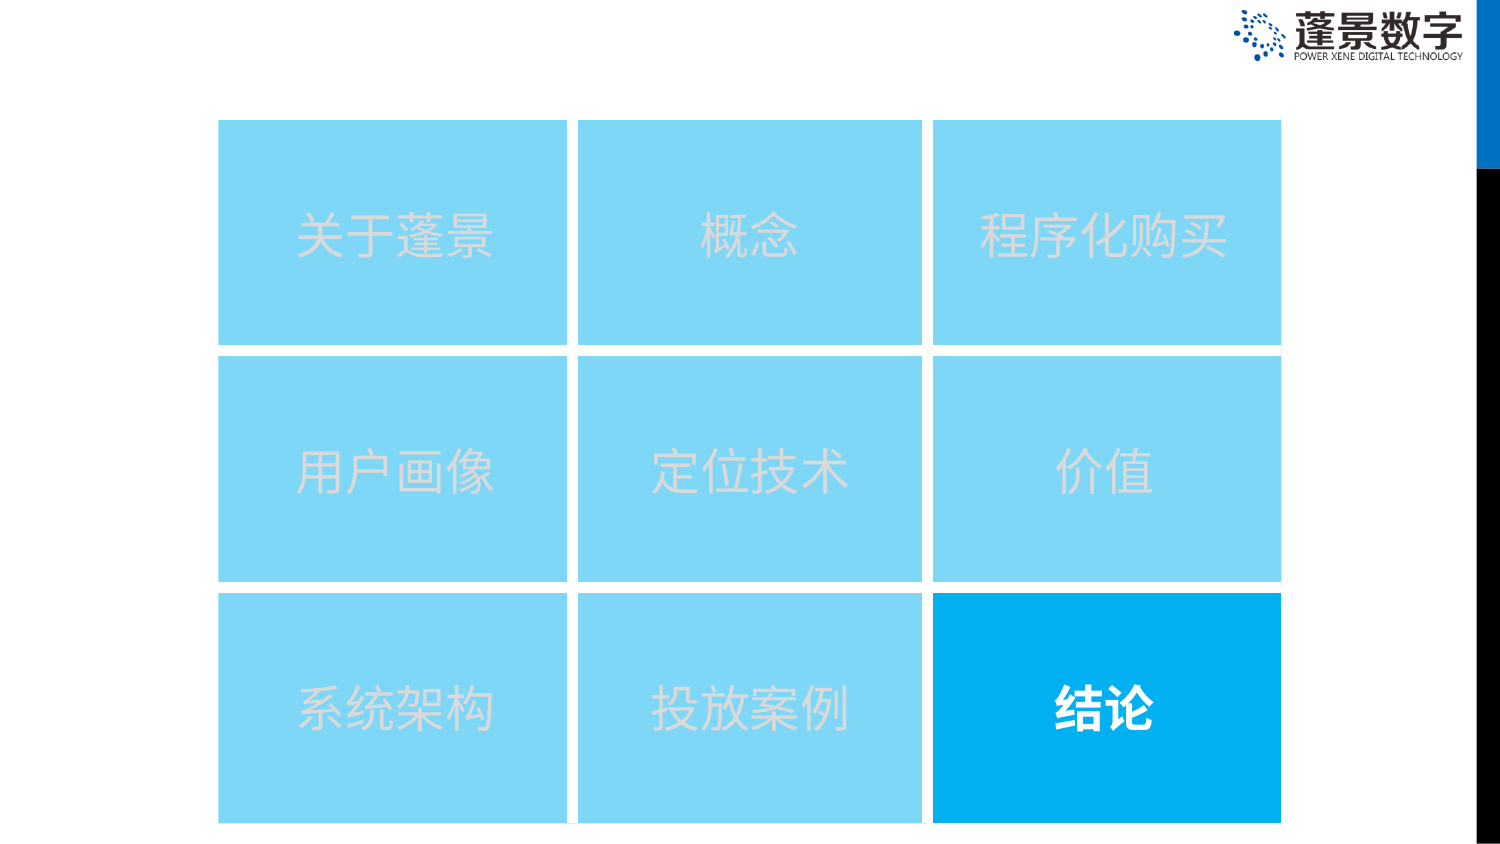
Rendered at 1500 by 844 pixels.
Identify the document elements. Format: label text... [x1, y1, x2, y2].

table_cell 结论 [933, 593, 1281, 823]
table_cell 定位技术 [578, 356, 922, 582]
picture [1233, 0, 1477, 68]
table_cell 价值 [933, 356, 1281, 582]
table_header 关于蓬景 [218, 120, 567, 345]
table_cell 用户画像 [218, 356, 567, 582]
table_cell 系统架构 [218, 593, 567, 823]
table_header 概念 [578, 120, 922, 345]
table_header 程序化购买 [933, 120, 1281, 345]
table_cell 投放案例 [578, 593, 922, 823]
